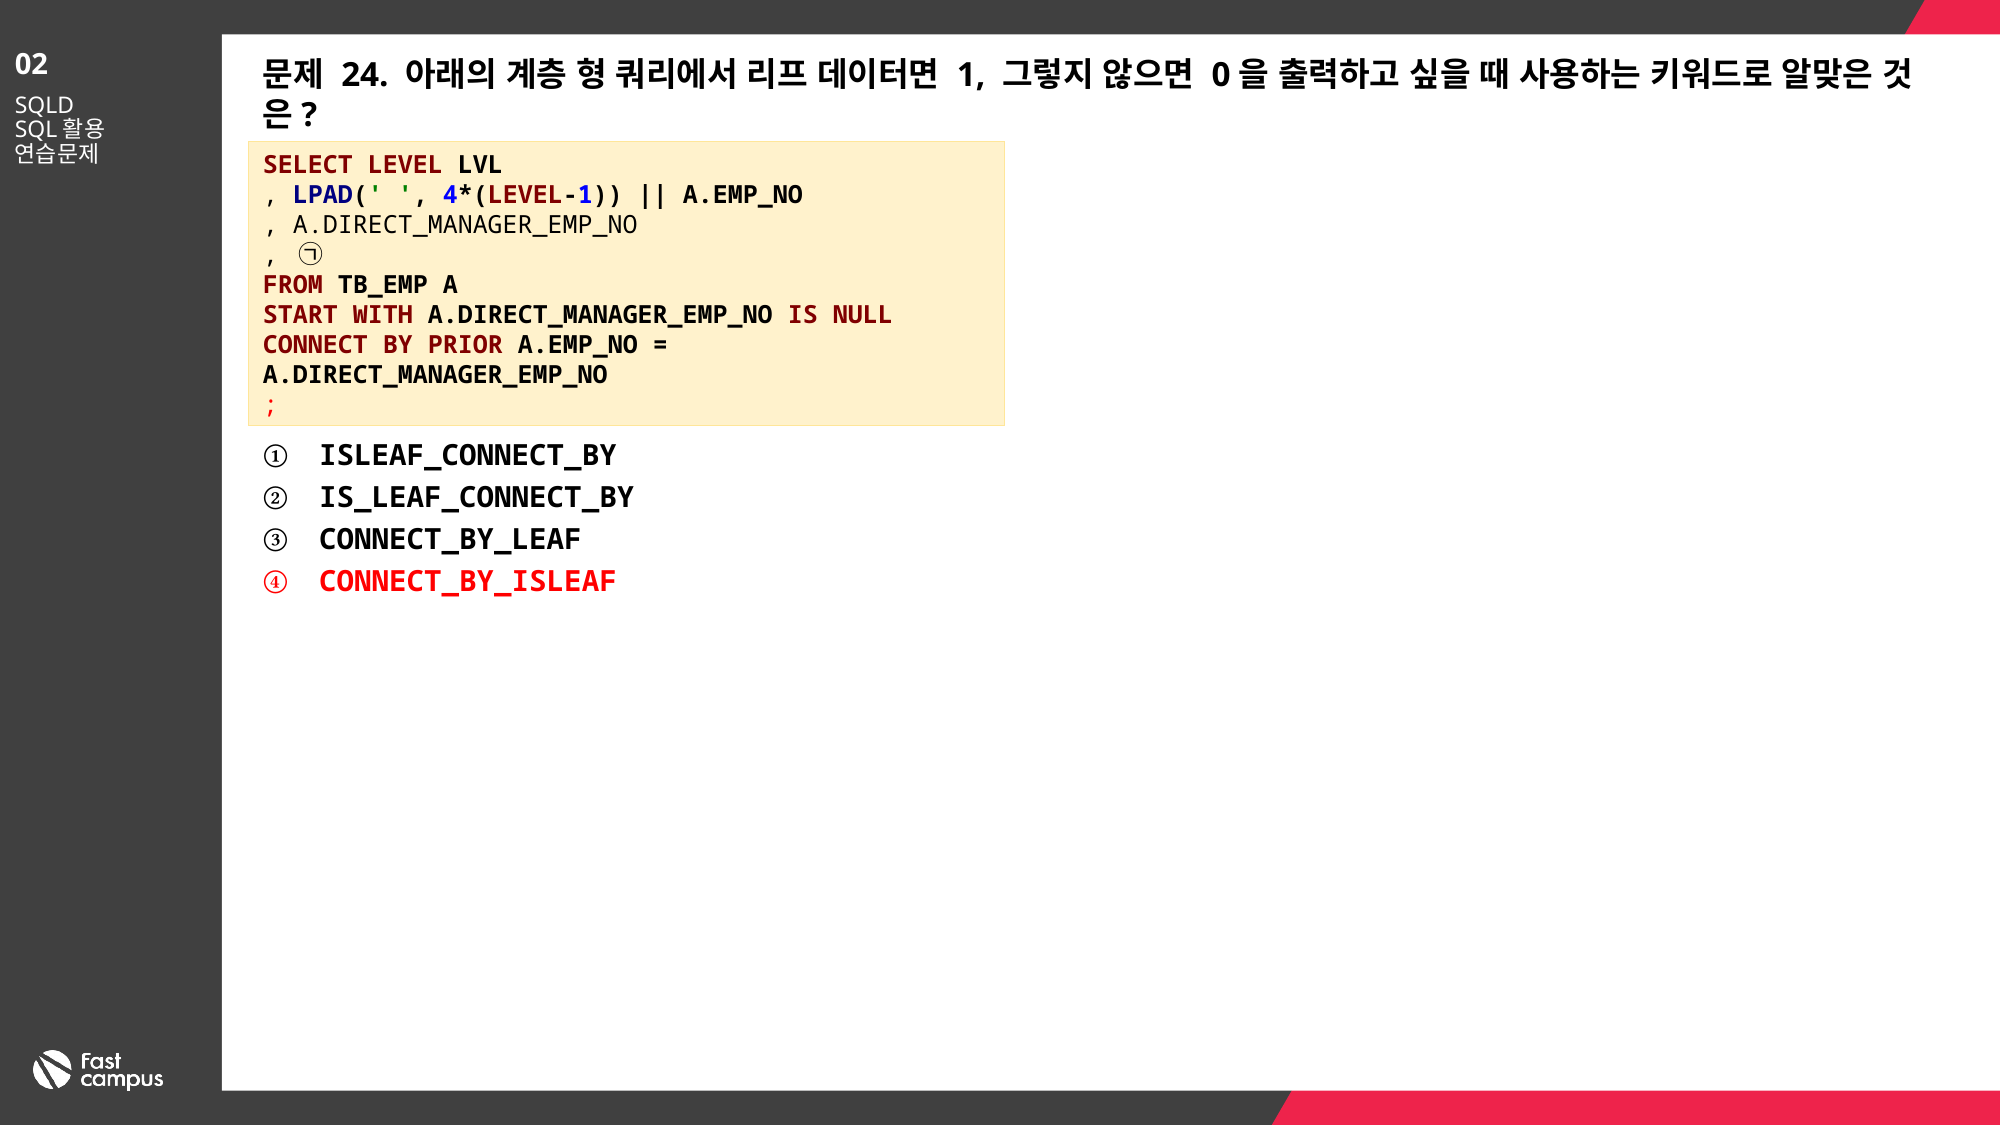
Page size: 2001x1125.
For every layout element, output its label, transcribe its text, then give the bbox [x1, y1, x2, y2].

text_box ISLEAF_CONNECT_BY IS_LEAF_CONNECT_BY CONNECT_BY_LEAF CONNECT_BY_ISLEAF [248, 421, 690, 605]
text_box 문제 24. 아래의 계층 형 쿼리에서 리프 데이터면 1, 그렇지 않으면 0을 출력하고 싶을 때 사용하는 키워드로 알맞은 것은? [248, 45, 1967, 141]
list 02 [0, 41, 223, 86]
text_box SELECT LEVEL LVL , LPAD(' ', 4*(LEVEL-1)) || A.EMP_NO , A.DIRECT_MANAGER_EMP_NO , ㉠ FROM TB_EMP A START WITH A.DIRECT_MANAGER_EMP_NO IS NULL CONNECT BY PRIOR A.EMP_NO = A.DIRECT_MANAGER_EMP_NO ; [248, 141, 1005, 426]
list SQLD SQL활용 연습문제 [0, 86, 223, 291]
picture [33, 1050, 163, 1091]
